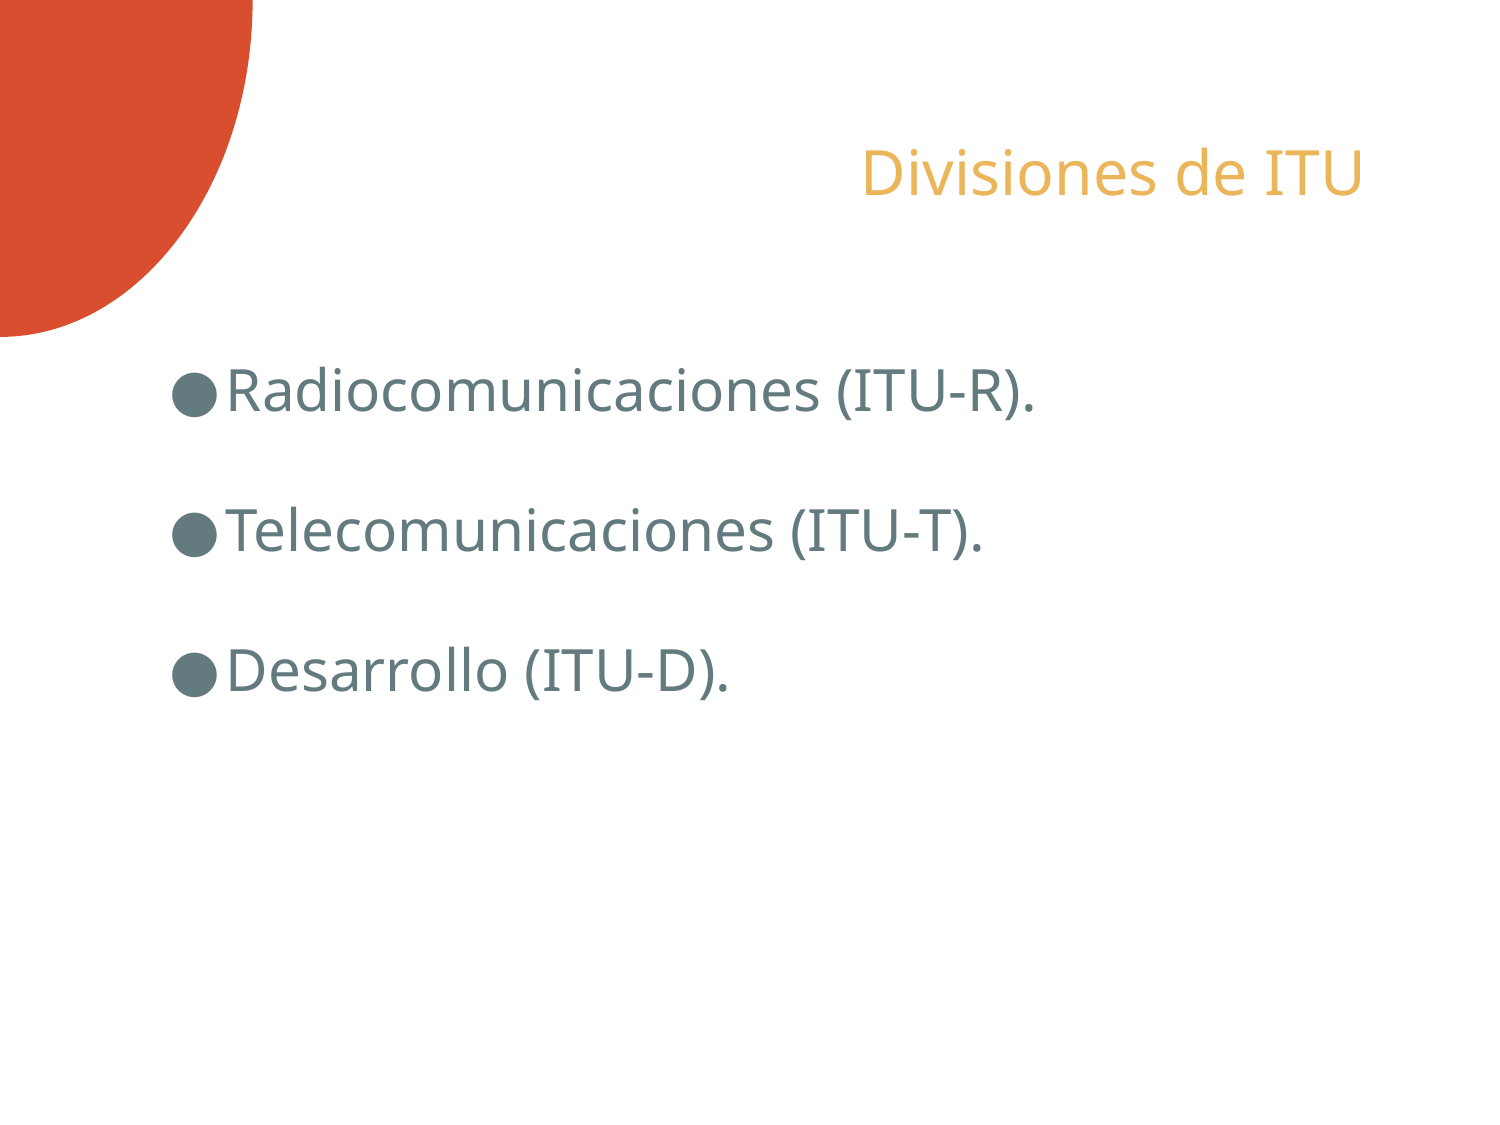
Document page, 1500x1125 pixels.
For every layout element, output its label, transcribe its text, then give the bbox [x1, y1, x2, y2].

list Radiocomunicaciones (ITU-R). Telecomunicaciones (ITU-T). Desarrollo (ITU-D). [135, 338, 1398, 1000]
title Divisiones de ITU [600, 118, 1382, 244]
